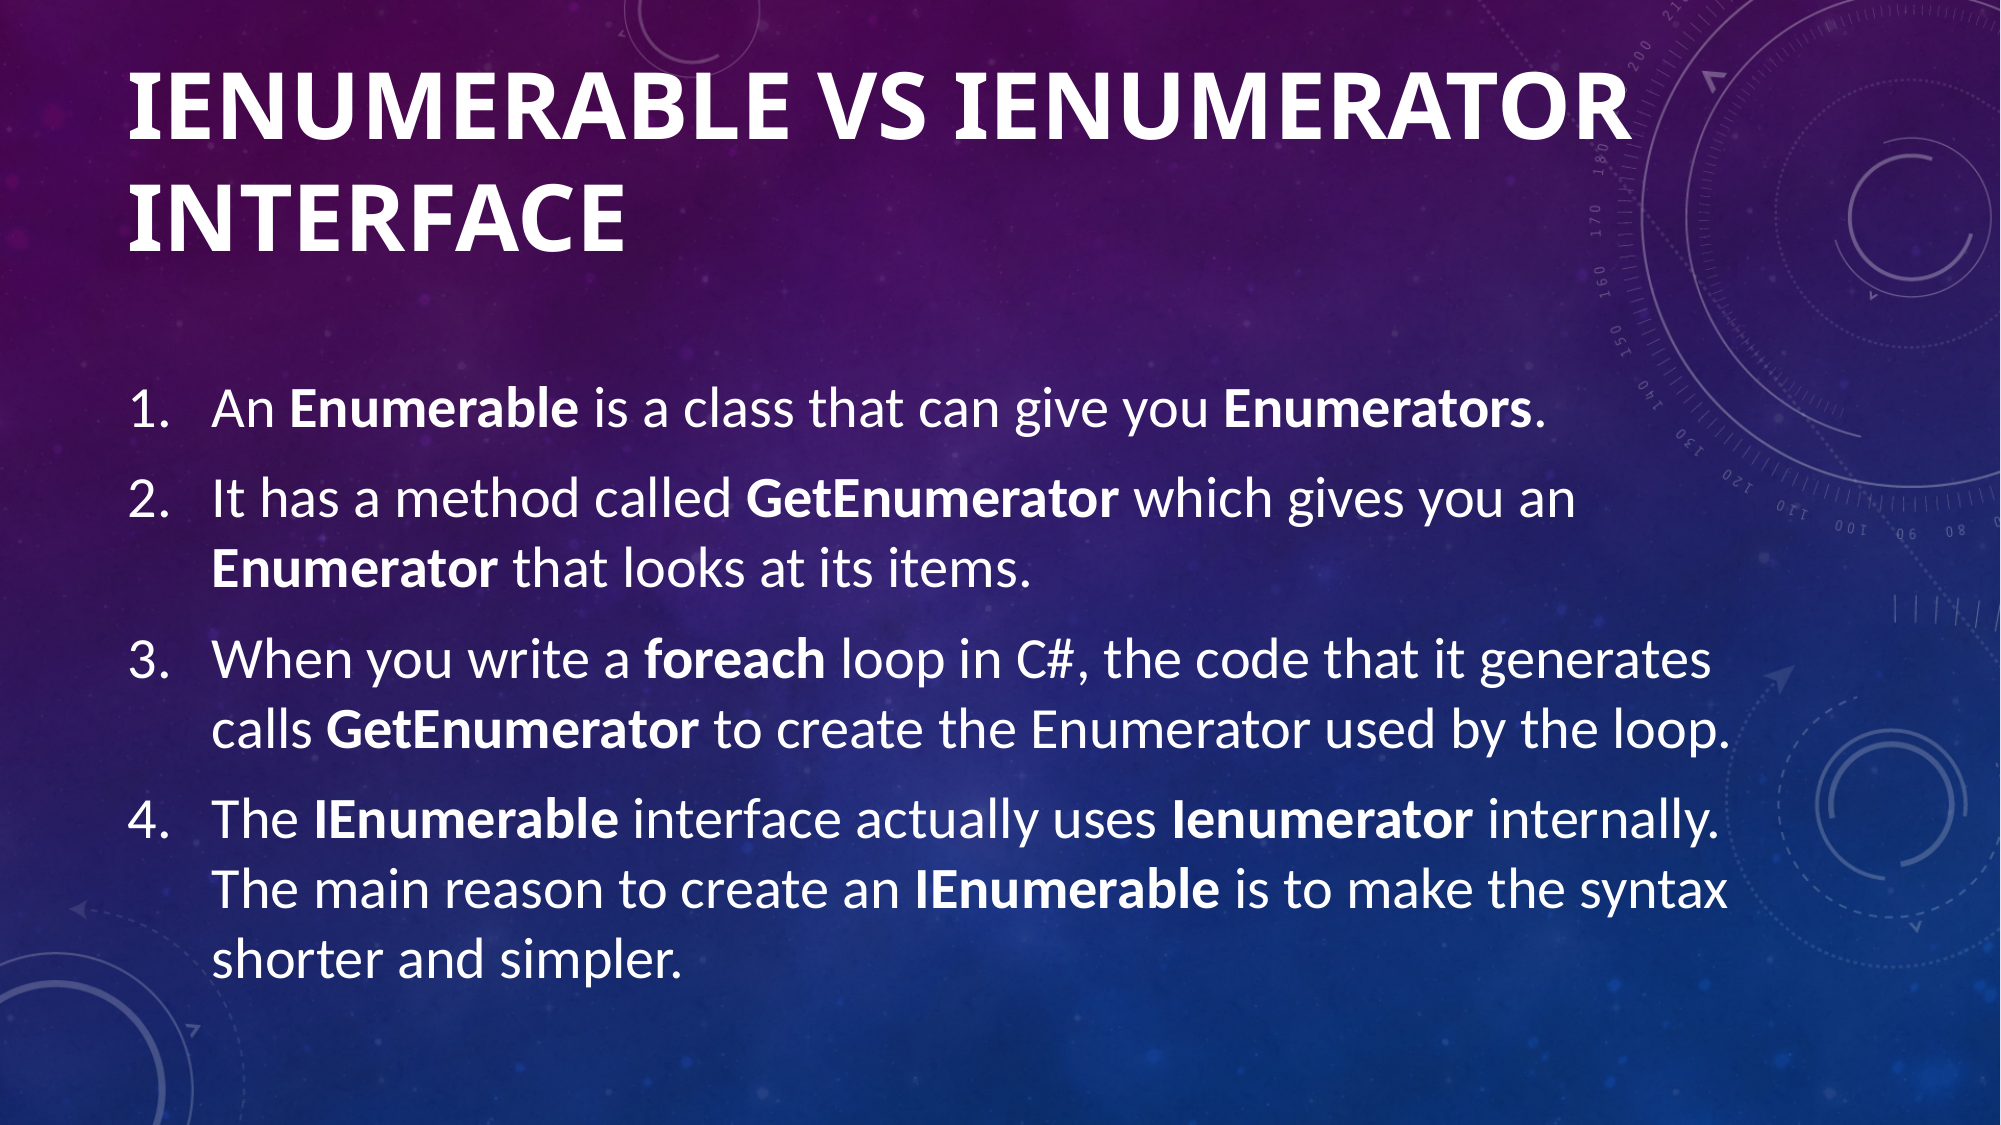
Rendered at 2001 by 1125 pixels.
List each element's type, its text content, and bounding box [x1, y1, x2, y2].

title IEnumerable vs IEnumerator interface [112, 38, 1775, 277]
list An Enumerable is a class that can give you Enumerators. It has a method called GetEnumerator which gives you an Enumerator that looks at its items. When you write a foreach loop in C#, the code that it generates calls GetEnumerator to create the Enumerator used by the loop. The IEnumerable interface actually uses Ienumerator internally. The main reason to create an IEnumerable is to make the syntax shorter and simpler. [112, 277, 1775, 1082]
picture [0, 0, 2001, 1125]
